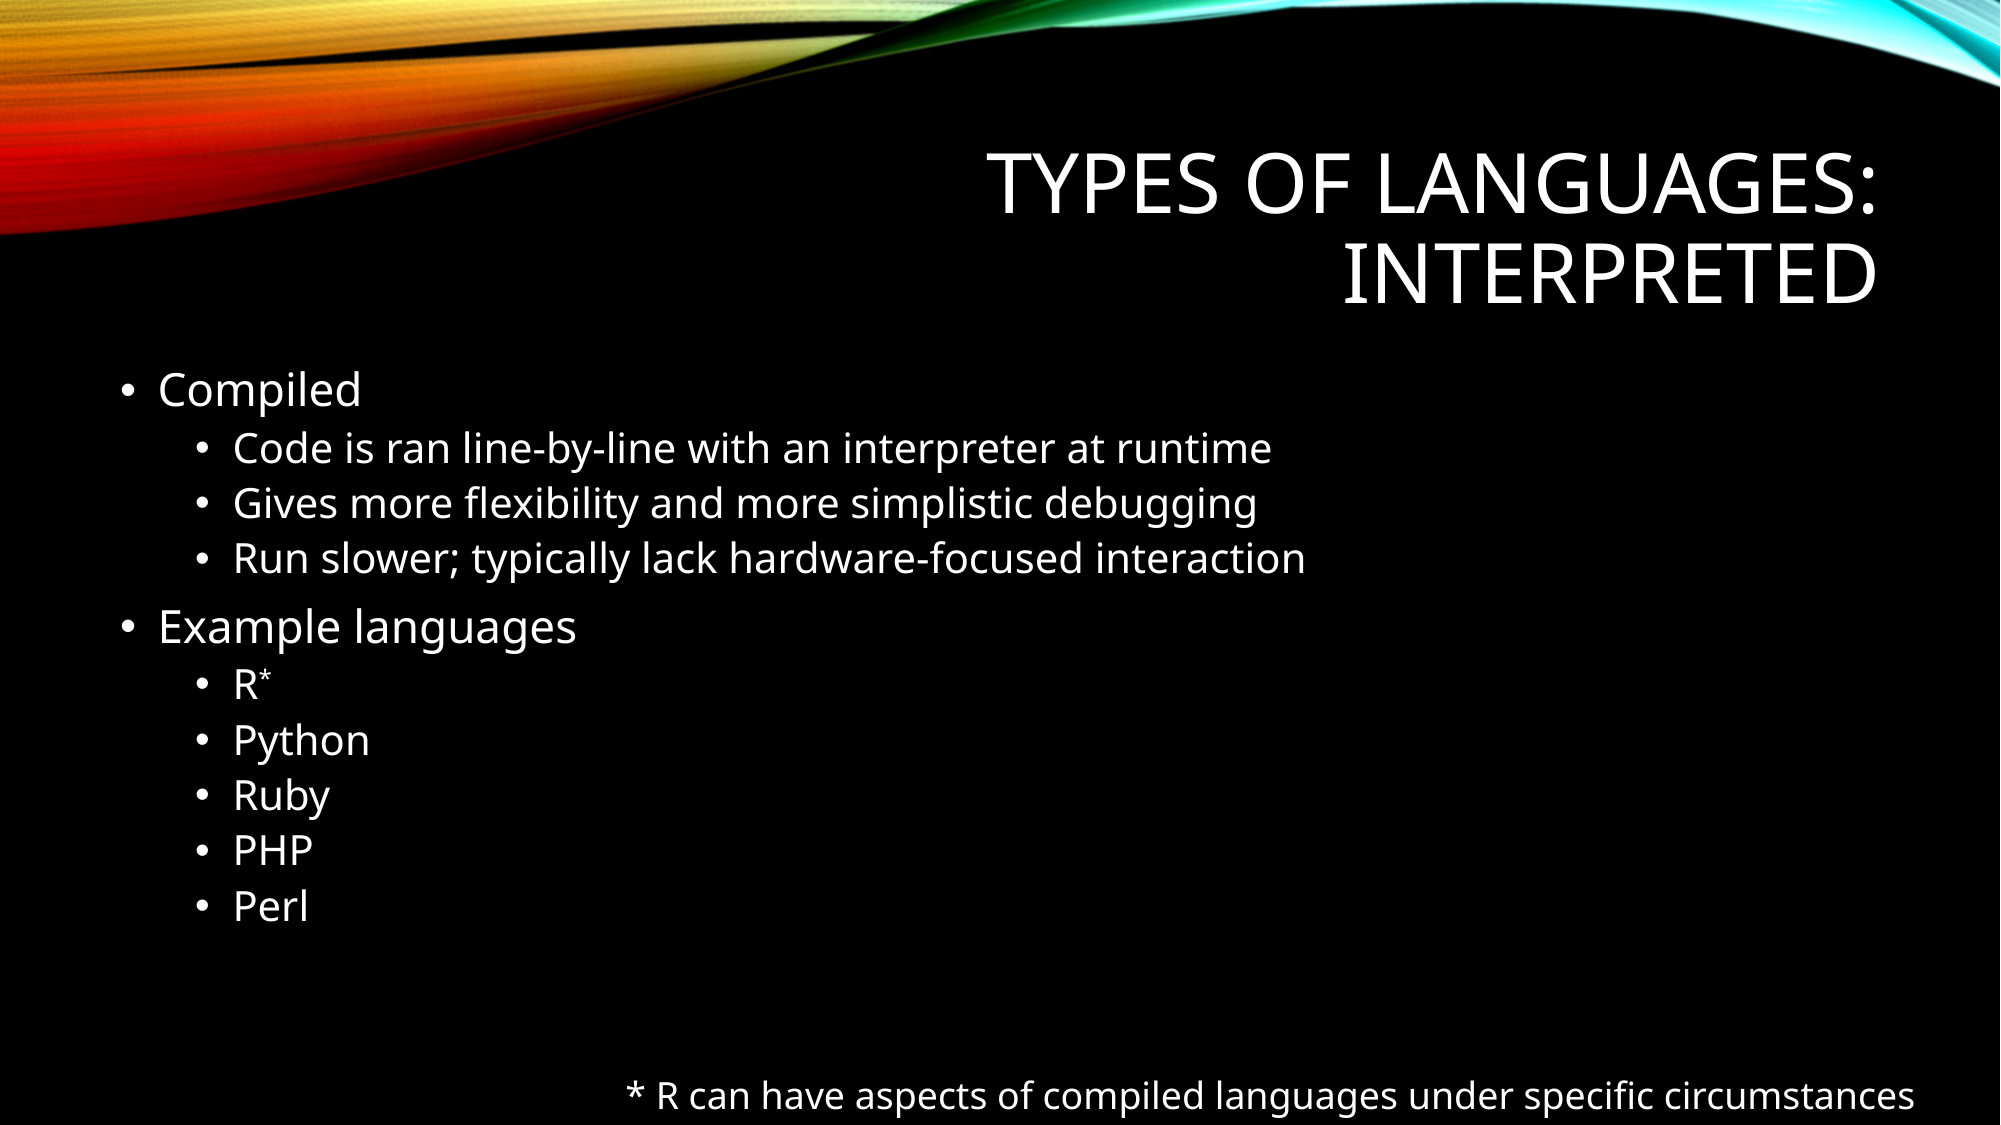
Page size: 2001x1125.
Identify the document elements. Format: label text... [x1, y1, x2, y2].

text_box * R can have aspects of compiled languages under specific circumstances [617, 1064, 1925, 1125]
picture [0, 0, 2000, 237]
title Types of Languages: Interpreted [474, 124, 1888, 338]
list Compiled Code is ran line-by-line with an interpreter at runtime Gives more flexibility and more simplistic debugging Run slower; typically lack hardware-focused interaction Example languages R* Python Ruby PHP Perl [111, 359, 1888, 1021]
